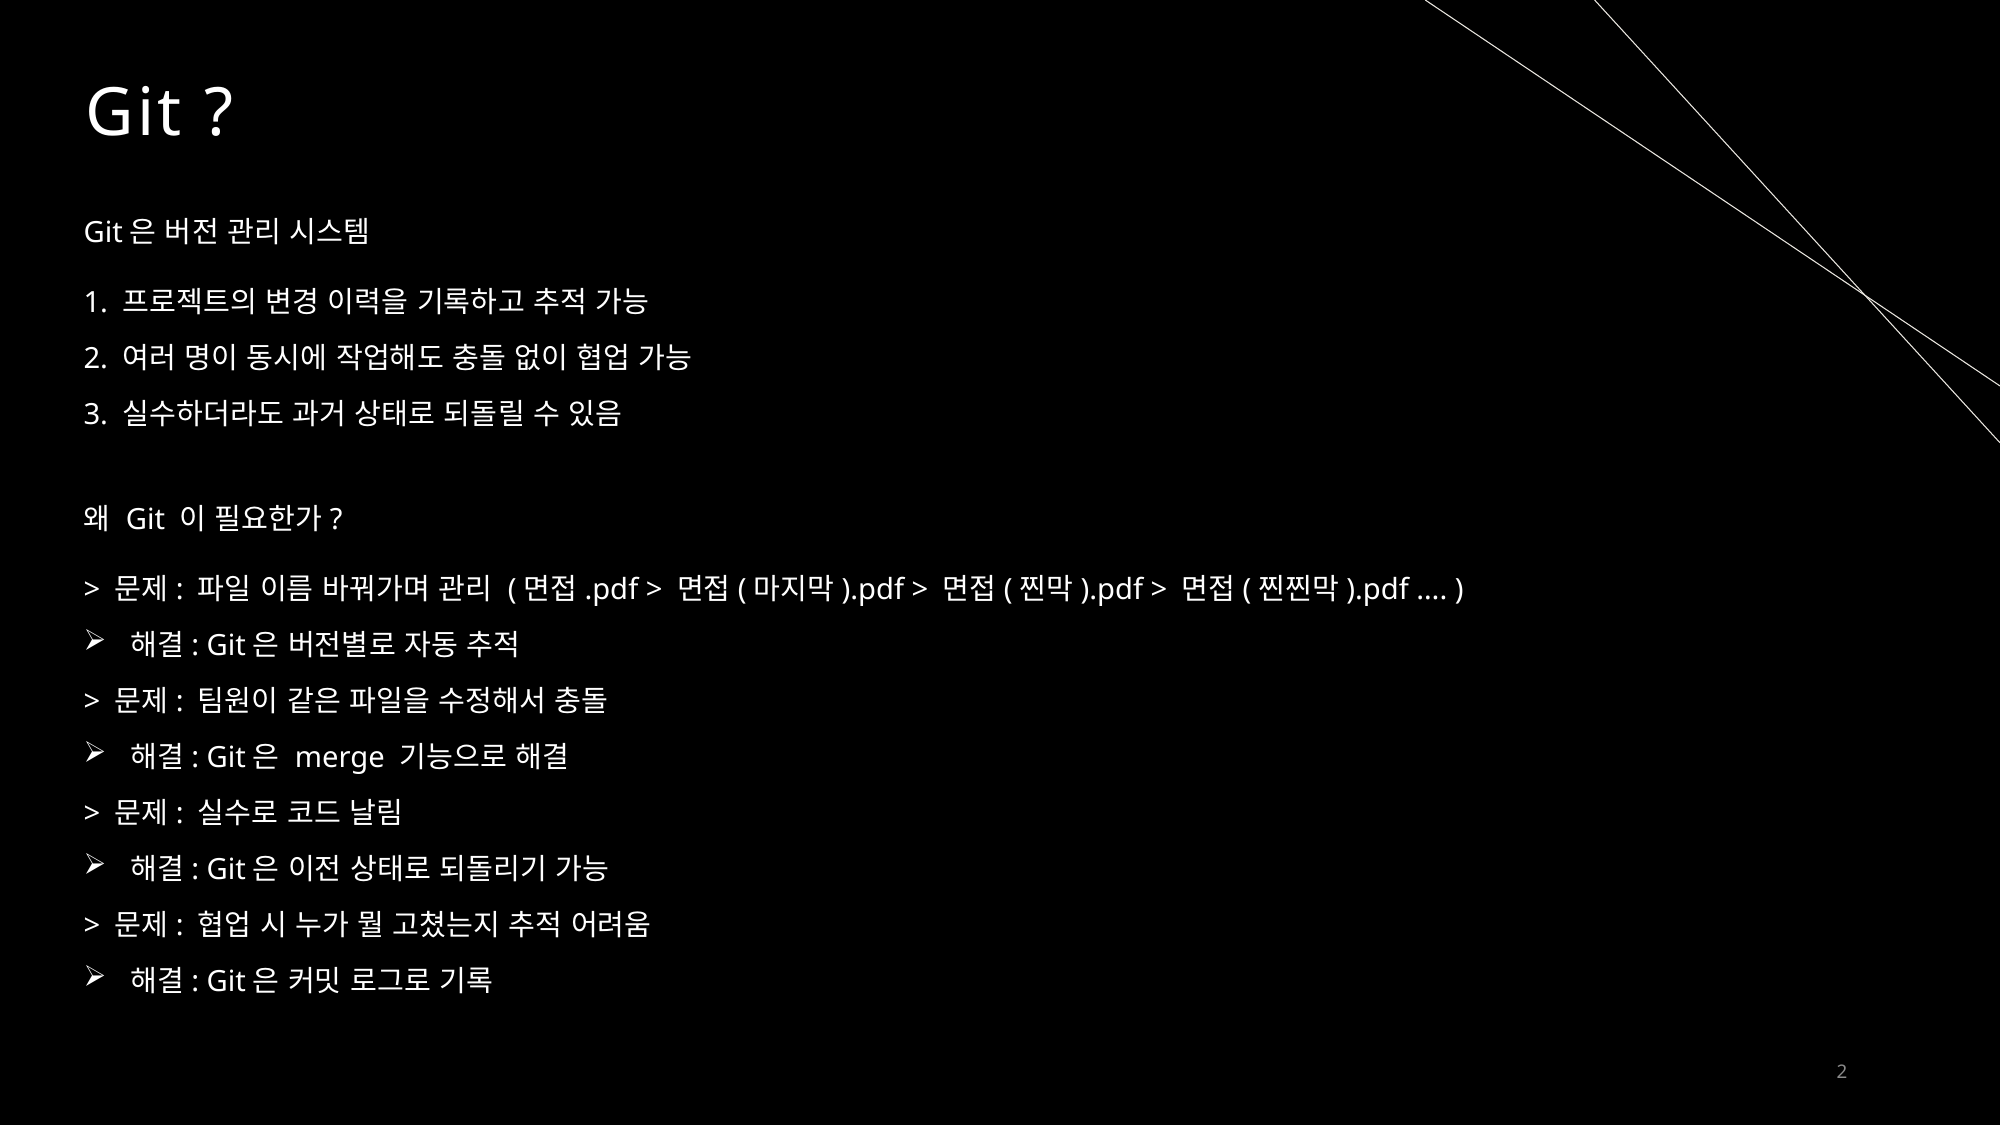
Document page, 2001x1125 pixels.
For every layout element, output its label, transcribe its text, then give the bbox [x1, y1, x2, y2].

slide_number 2 [1412, 1042, 1863, 1103]
list Git은 버전 관리 시스템 1. 프로젝트의 변경 이력을 기록하고 추적 가능 2. 여러 명이 동시에 작업해도 충돌 없이 협업 가능 3. 실수하더라도 과거 상태로 되돌릴 수 있음 왜 Git 이 필요한가? > 문제: 파일 이름 바꿔가며 관리 (면접.pdf > 면접(마지막).pdf > 면접(찐막).pdf > 면접(찐찐막).pdf …. ) 해결: Git은 버전별로 자동 추적 > 문제: 팀원이 같은 파일을 수정해서 충돌 해결: Git은 merge 기능으로 해결 > 문제: 실수로 코드 날림 해결: Git은 이전 상태로 되돌리기 가능 > 문제: 협업 시 누가 뭘 고쳤는지 추적 어려움 해결: Git은 커밋 로그로 기록 [68, 205, 1737, 1069]
title Git ? [0, 5, 321, 223]
